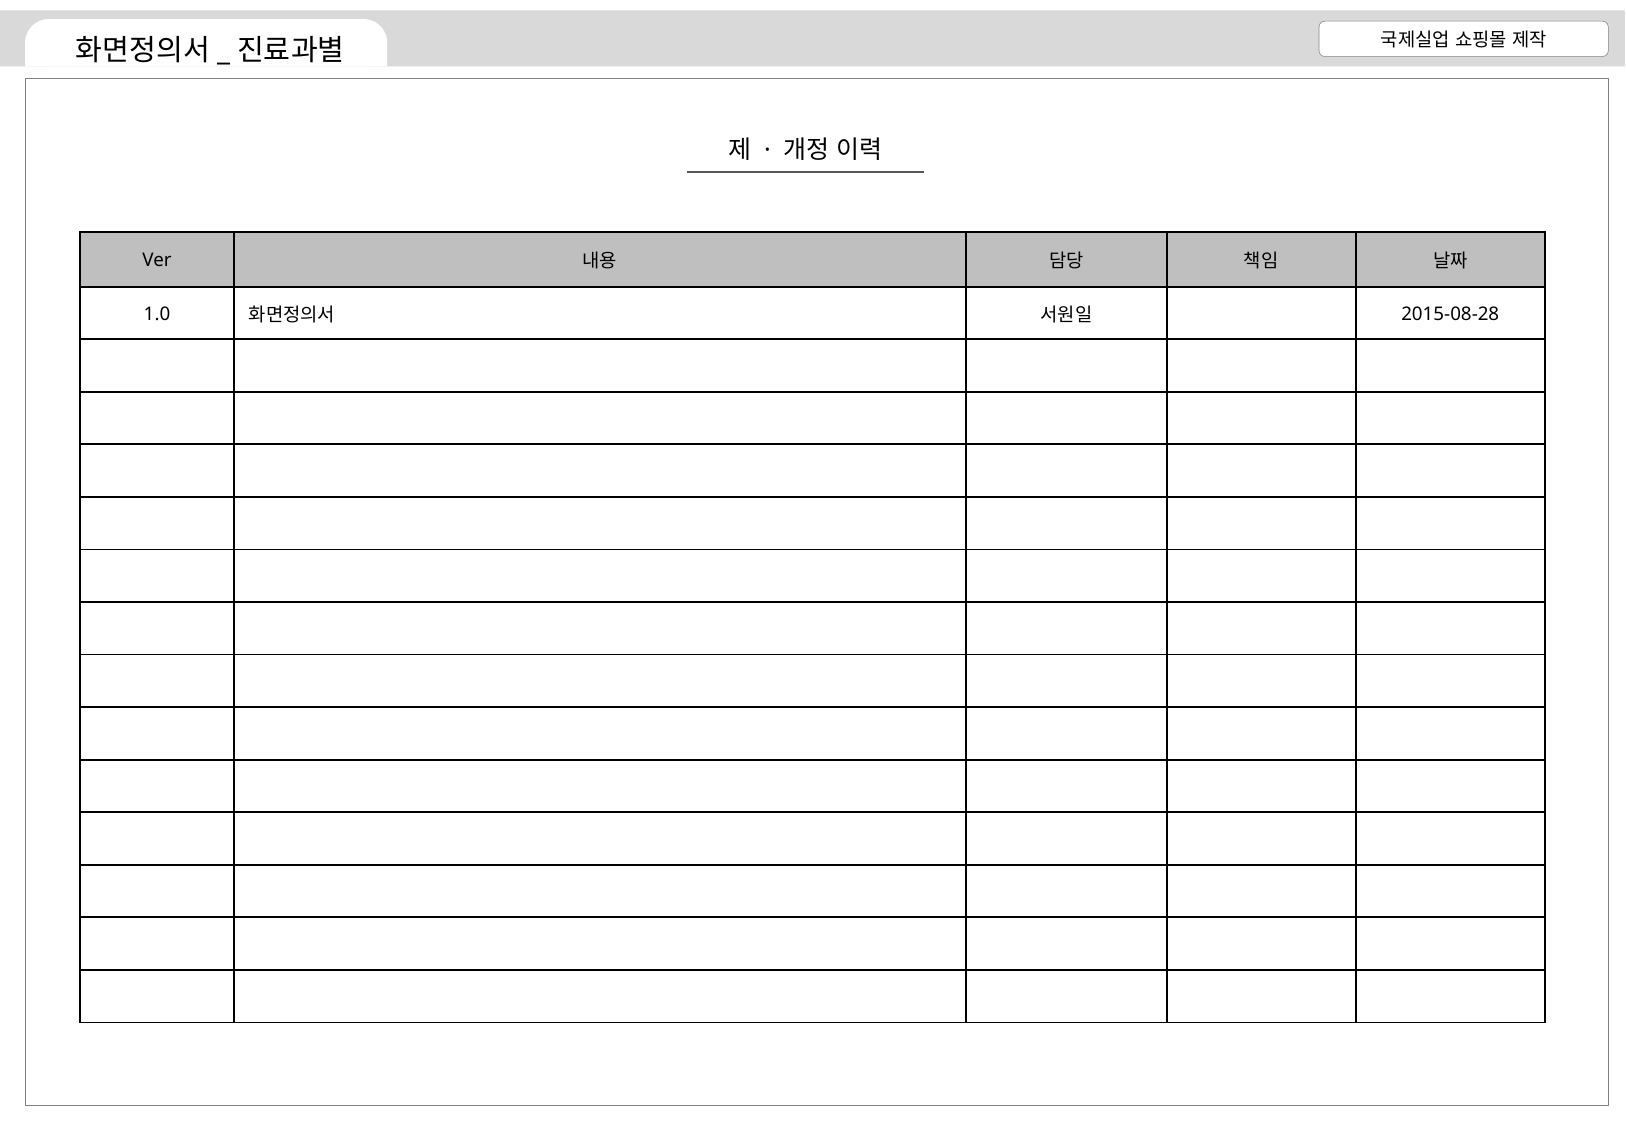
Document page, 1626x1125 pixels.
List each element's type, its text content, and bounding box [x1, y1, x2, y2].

table_cell 1.0 [81, 288, 233, 338]
table_cell [1357, 445, 1544, 496]
table_cell [81, 340, 233, 391]
table_cell [1168, 498, 1355, 549]
table_cell [1357, 918, 1544, 969]
table_cell [1357, 761, 1544, 811]
table_cell [235, 761, 965, 811]
table_cell [1357, 498, 1544, 549]
table_cell [967, 866, 1166, 916]
table_cell [967, 393, 1166, 443]
table_cell [235, 813, 965, 864]
table_cell [1168, 918, 1355, 969]
table_cell [235, 918, 965, 969]
table_cell [81, 761, 233, 811]
table_cell [235, 655, 965, 706]
table_cell [967, 550, 1166, 601]
table_cell [1357, 655, 1544, 706]
table_cell [1357, 708, 1544, 759]
table_cell [1357, 971, 1544, 1022]
table_cell 2015-08-28 [1357, 288, 1544, 338]
table_cell [235, 393, 965, 443]
table_header 담당 [967, 233, 1166, 286]
table_cell [81, 603, 233, 654]
table_cell [1168, 393, 1355, 443]
table_cell [967, 813, 1166, 864]
table_cell [235, 708, 965, 759]
table_cell [81, 655, 233, 706]
table_cell [967, 918, 1166, 969]
table_cell [235, 866, 965, 916]
table_cell [235, 550, 965, 601]
table_cell [967, 971, 1166, 1022]
text_box 제 · 개정 이력 [713, 126, 898, 171]
table_cell [1357, 340, 1544, 391]
table_cell [81, 445, 233, 496]
table_cell 화면정의서 [235, 288, 965, 338]
table_cell [967, 498, 1166, 549]
table_cell [1357, 813, 1544, 864]
table_cell [1357, 550, 1544, 601]
table_cell [1168, 655, 1355, 706]
table_cell [81, 918, 233, 969]
table_cell [1168, 340, 1355, 391]
table_cell 서원일 [967, 288, 1166, 338]
table_cell [1168, 813, 1355, 864]
table_cell [967, 761, 1166, 811]
table_cell [967, 655, 1166, 706]
table_cell [81, 498, 233, 549]
table_cell [1168, 866, 1355, 916]
table_cell [1168, 603, 1355, 654]
table_header 날짜 [1357, 233, 1544, 286]
table_cell [81, 813, 233, 864]
table_cell [235, 445, 965, 496]
table_cell [81, 393, 233, 443]
table_header 내용 [235, 233, 965, 286]
table_cell [1357, 393, 1544, 443]
table_cell [1168, 288, 1355, 338]
table_header 책임 [1168, 233, 1355, 286]
table_cell [1357, 603, 1544, 654]
table_cell [1168, 708, 1355, 759]
table_cell [81, 971, 233, 1022]
table_cell [81, 550, 233, 601]
table_cell [1168, 445, 1355, 496]
table_cell [81, 866, 233, 916]
table_cell [235, 603, 965, 654]
table_header Ver [81, 233, 233, 286]
table_cell [81, 708, 233, 759]
table_cell [1168, 971, 1355, 1022]
table_cell [1168, 550, 1355, 601]
table_cell [967, 603, 1166, 654]
table_cell [967, 445, 1166, 496]
table_cell [967, 340, 1166, 391]
table_cell [235, 340, 965, 391]
table_cell [967, 708, 1166, 759]
table_cell [235, 498, 965, 549]
table_cell [1168, 761, 1355, 811]
table_cell [1357, 866, 1544, 916]
table_cell [235, 971, 965, 1022]
